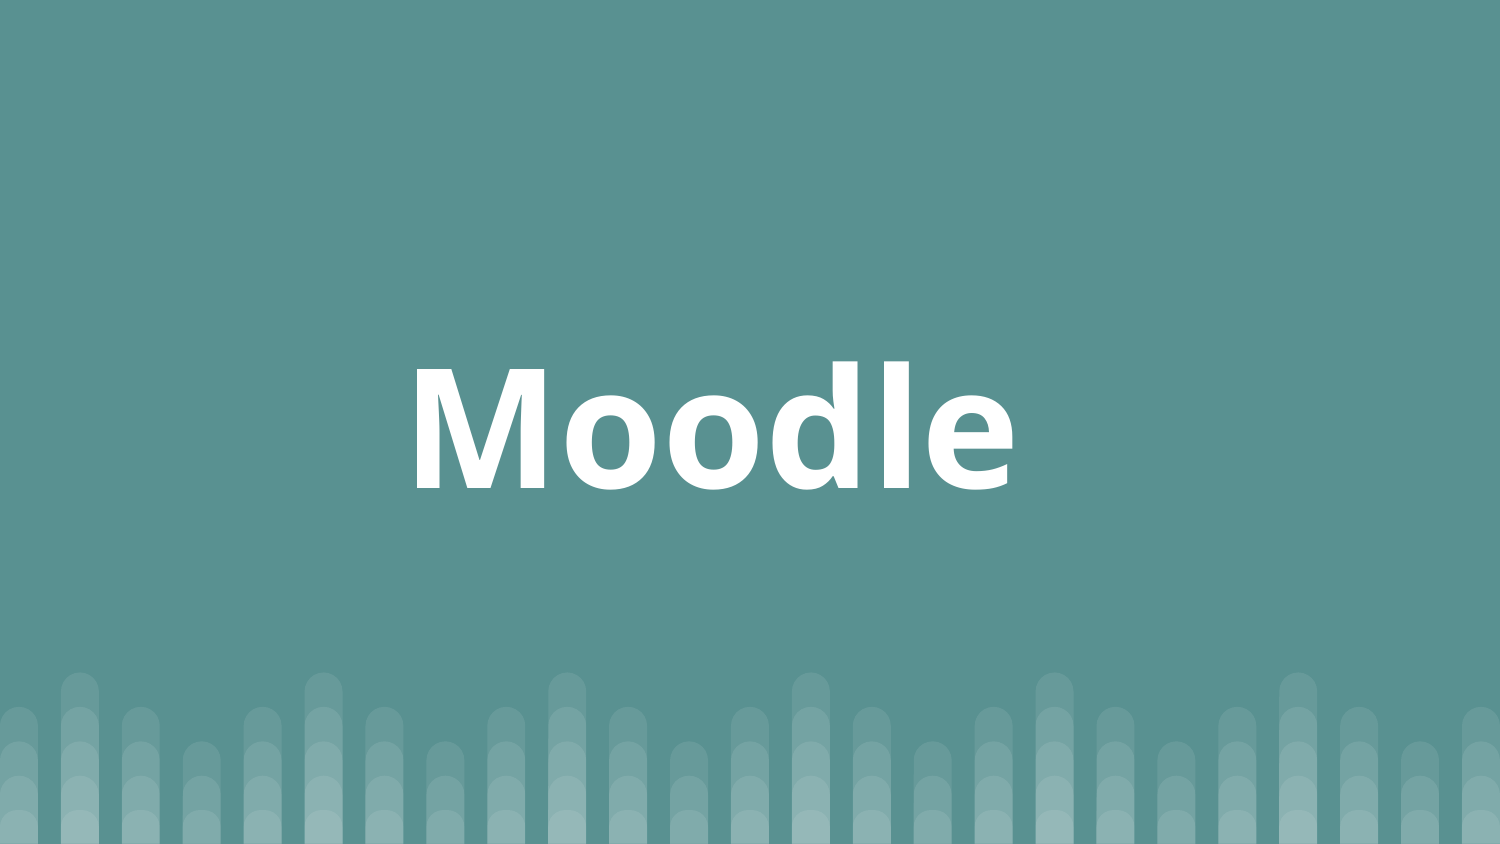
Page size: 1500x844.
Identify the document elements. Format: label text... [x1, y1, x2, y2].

title Moodle [189, 269, 1234, 575]
